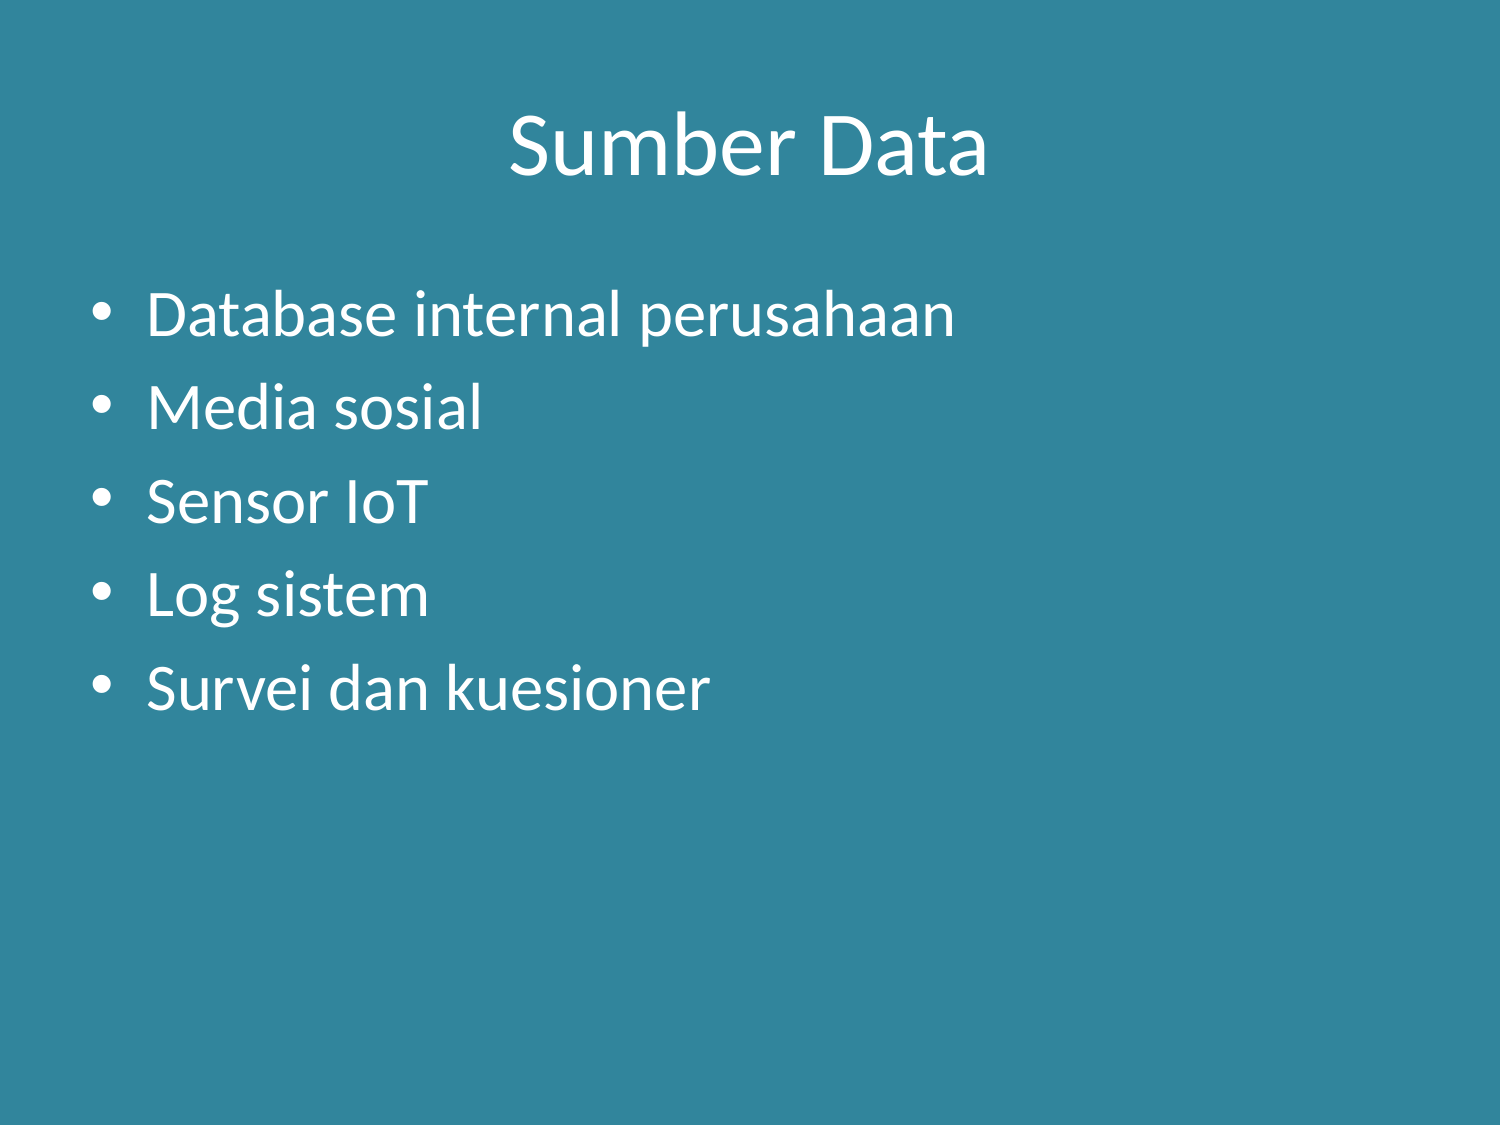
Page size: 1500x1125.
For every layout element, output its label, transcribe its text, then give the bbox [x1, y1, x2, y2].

list Database internal perusahaan Media sosial Sensor IoT Log sistem Survei dan kuesioner [75, 262, 1425, 1005]
title Sumber Data [75, 45, 1425, 233]
